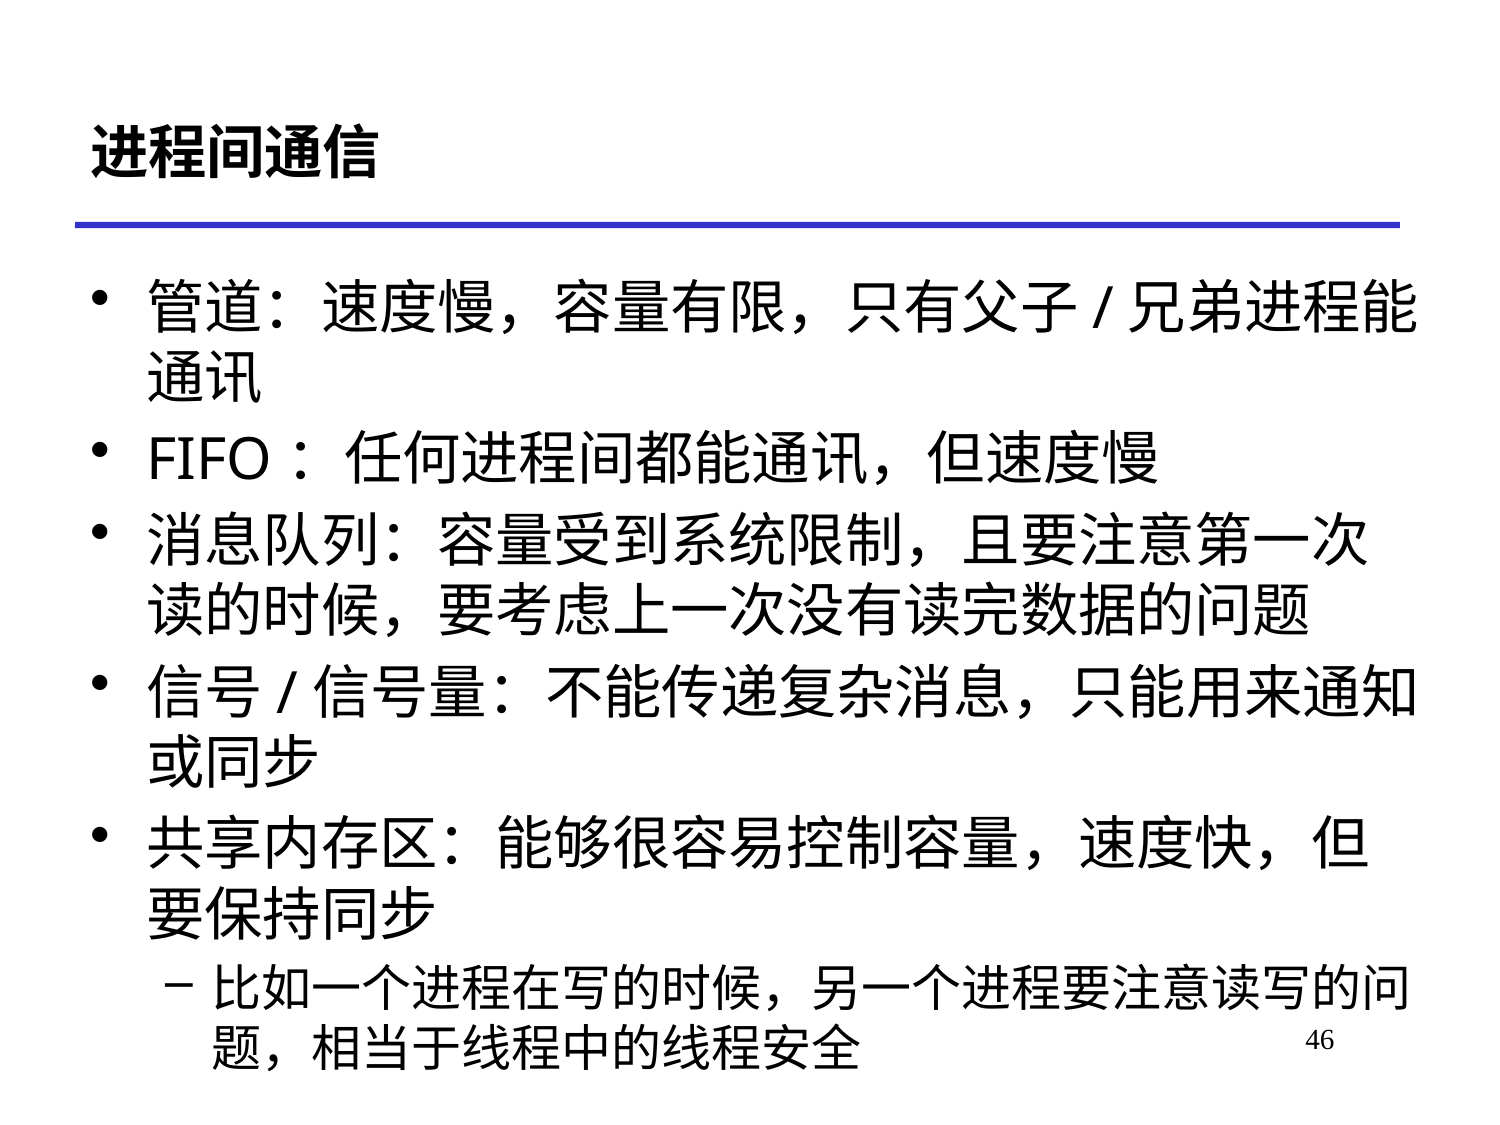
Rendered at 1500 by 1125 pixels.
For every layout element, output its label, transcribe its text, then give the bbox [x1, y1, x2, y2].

list 管道：速度慢，容量有限，只有父子/兄弟进程能通讯 FIFO：任何进程间都能通讯，但速度慢 消息队列：容量受到系统限制，且要注意第一次读的时候，要考虑上一次没有读完数据的问题 信号/信号量：不能传递复杂消息，只能用来通知或同步 共享内存区：能够很容易控制容量，速度快，但要保持同步 比如一个进程在写的时候，另一个进程要注意读写的问题，相当于线程中的线程安全 [75, 262, 1438, 988]
slide_number 46 [1137, 1012, 1351, 1088]
title 进程间通信 [75, 75, 1400, 225]
